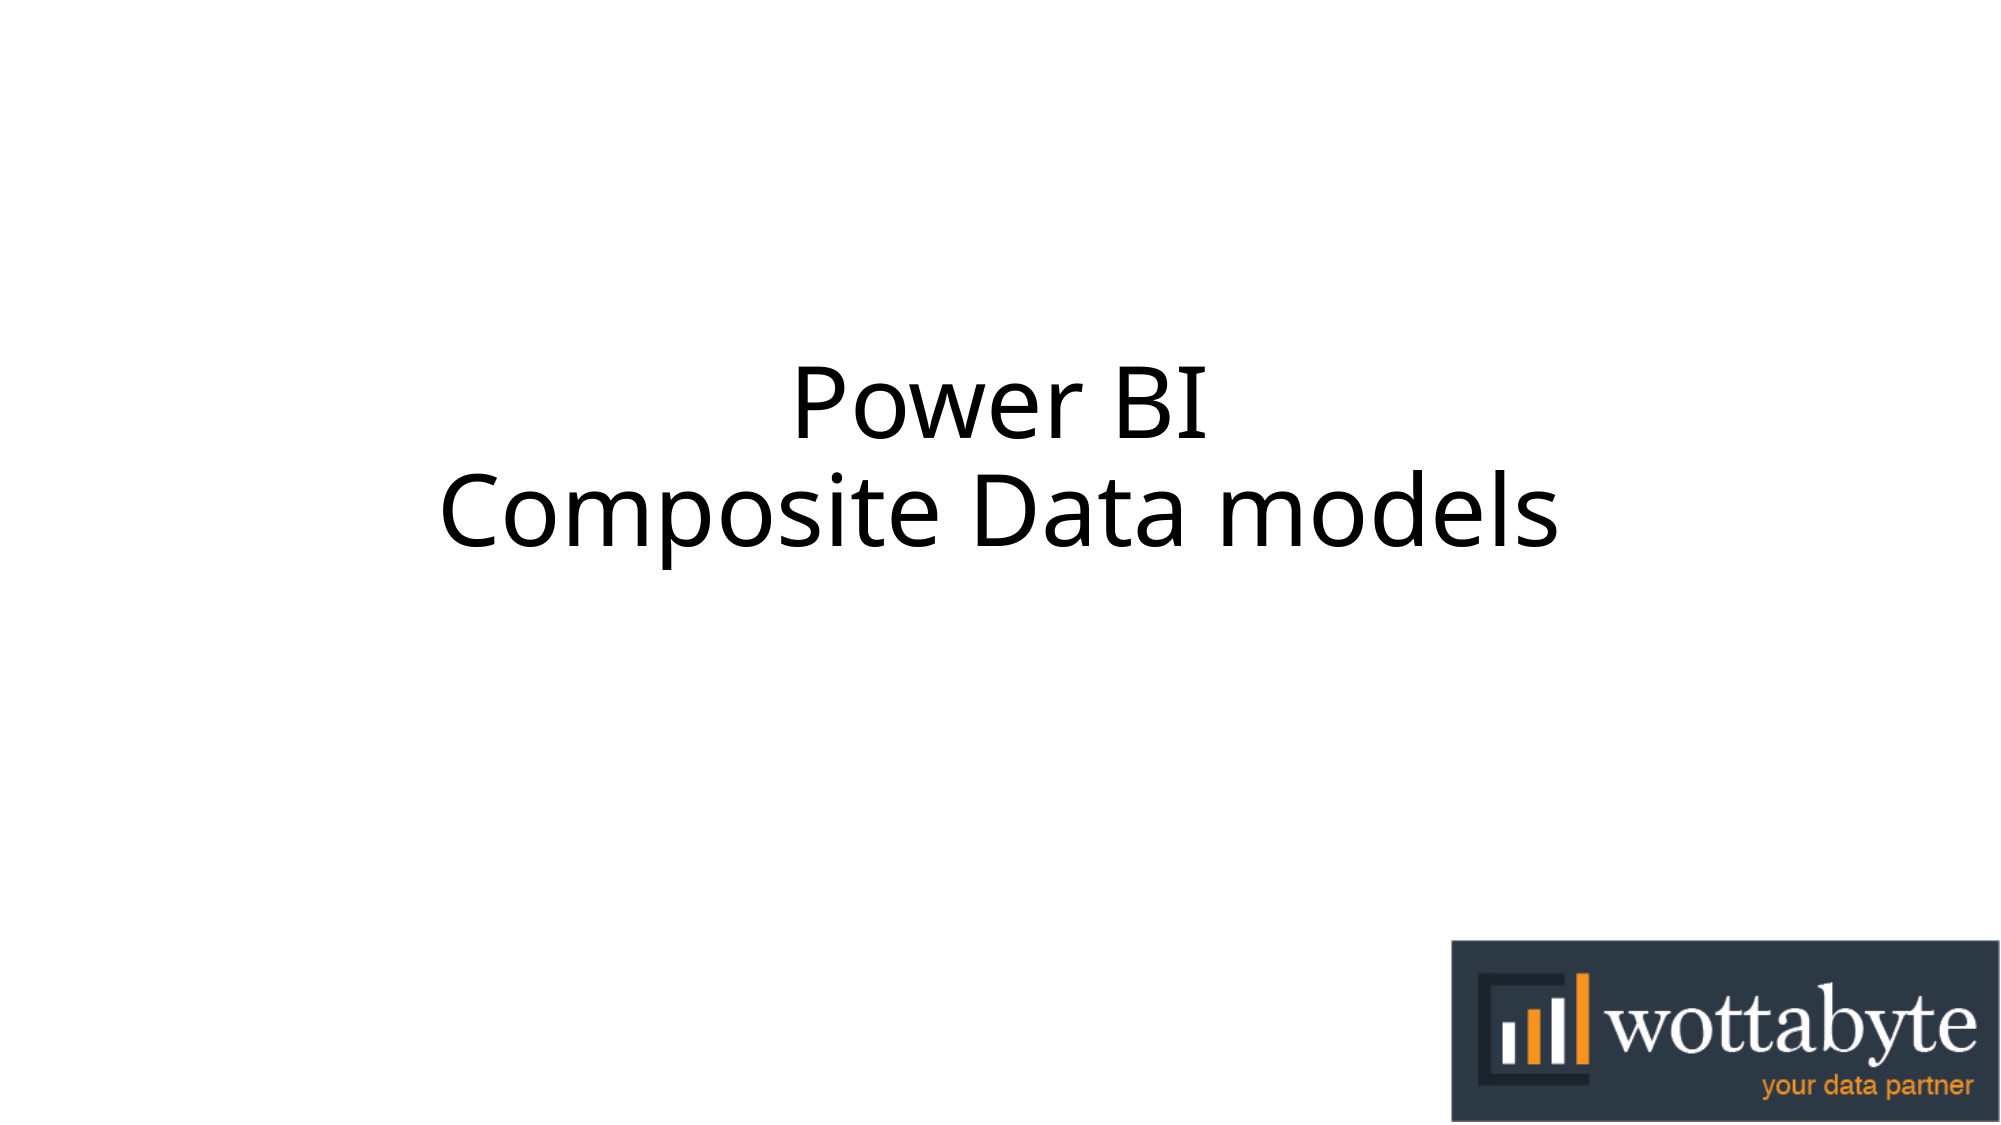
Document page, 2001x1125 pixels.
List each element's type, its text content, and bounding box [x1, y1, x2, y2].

title Power BI Composite Data models [249, 184, 1750, 576]
picture [1451, 940, 2000, 1122]
